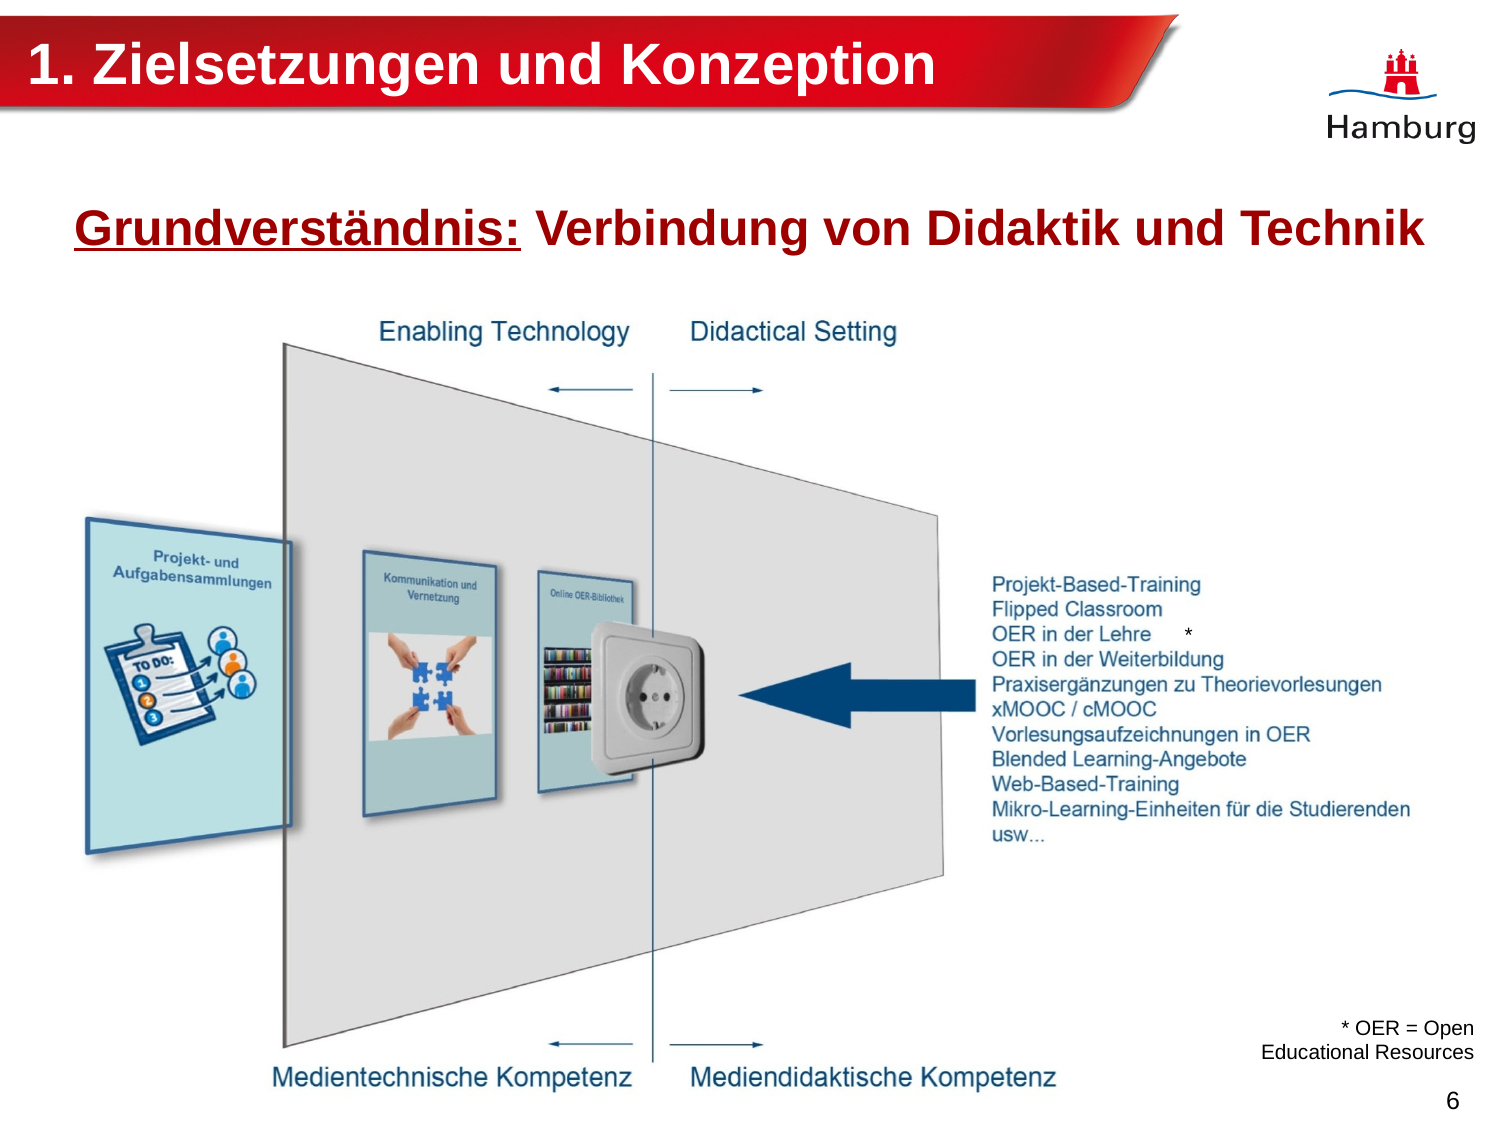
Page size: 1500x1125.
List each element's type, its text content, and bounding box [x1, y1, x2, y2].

text_box * OER = Open Educational Resources [1445, 1006, 1490, 1072]
picture [4, 300, 1440, 1122]
picture [0, 14, 1211, 129]
text_box Grundverständnis: Verbindung von Didaktik und Technik [0, 187, 1500, 263]
title 1. Zielsetzungen und Konzeption [0, 15, 1206, 106]
picture [1328, 49, 1475, 144]
